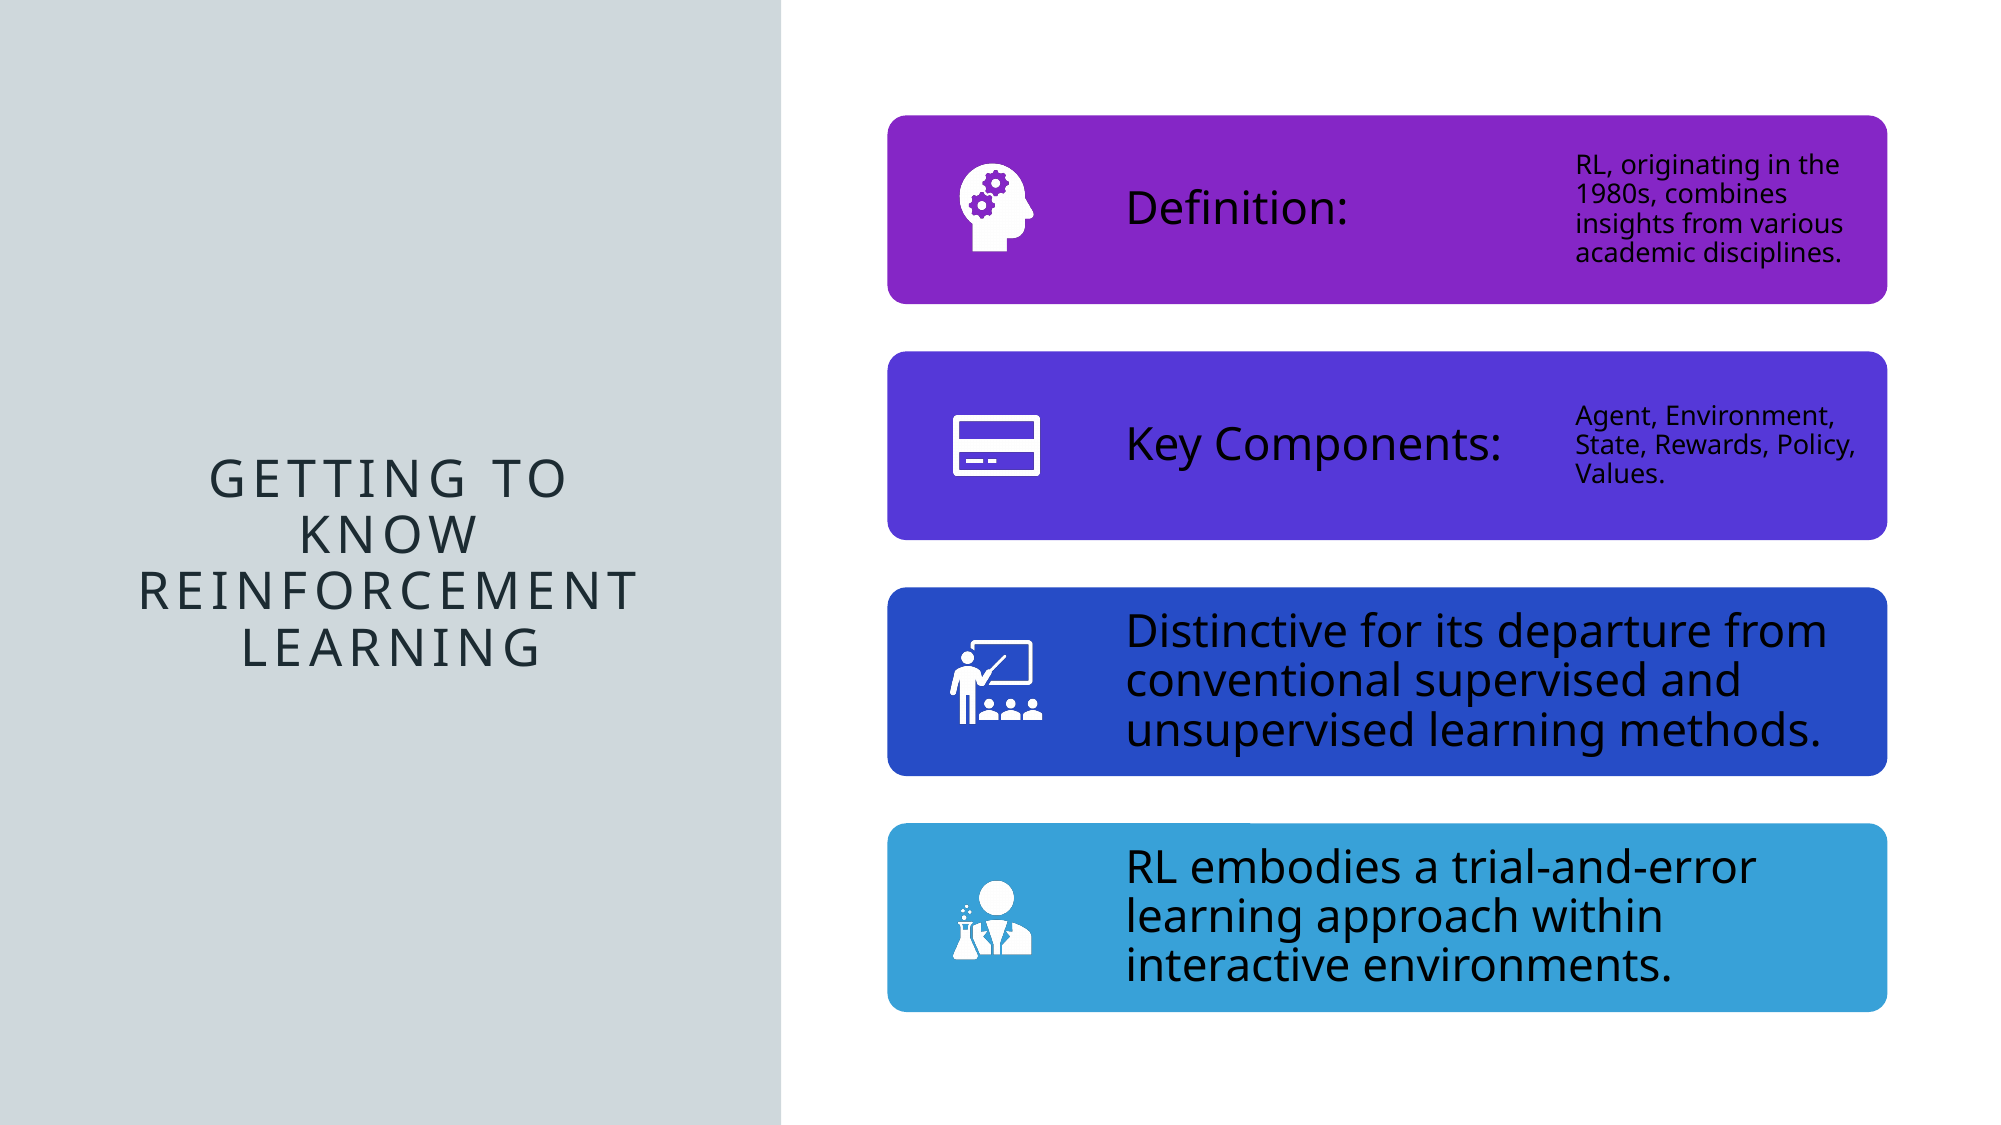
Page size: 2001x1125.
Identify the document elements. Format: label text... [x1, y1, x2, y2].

text_box [0, 0, 782, 1125]
title Getting to Know Reinforcement Learning [112, 114, 669, 1015]
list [887, 115, 1888, 1013]
